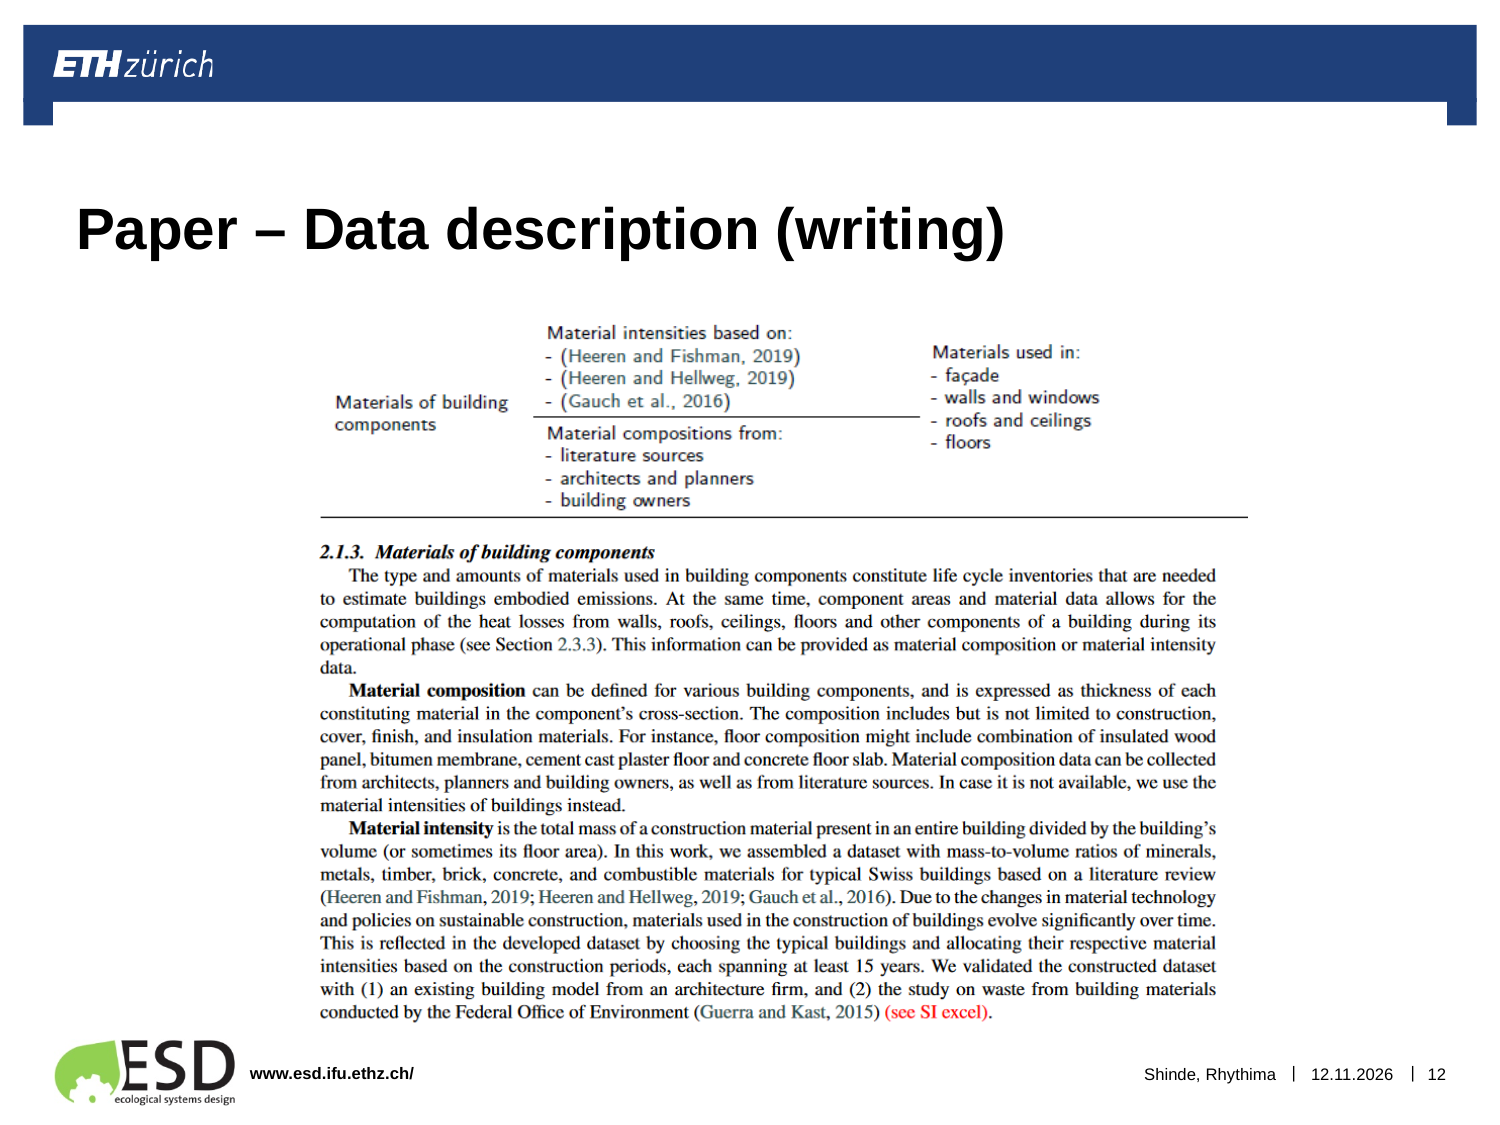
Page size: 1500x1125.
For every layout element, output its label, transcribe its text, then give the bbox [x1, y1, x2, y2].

slide_number 12 [1415, 1034, 1459, 1112]
footer Shinde, Rhythima [750, 1034, 1277, 1112]
picture [302, 531, 1239, 1036]
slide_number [1302, 1034, 1403, 1112]
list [314, 321, 1249, 522]
title Paper – Data description (writing) [53, 101, 1447, 262]
picture [54, 1039, 235, 1106]
